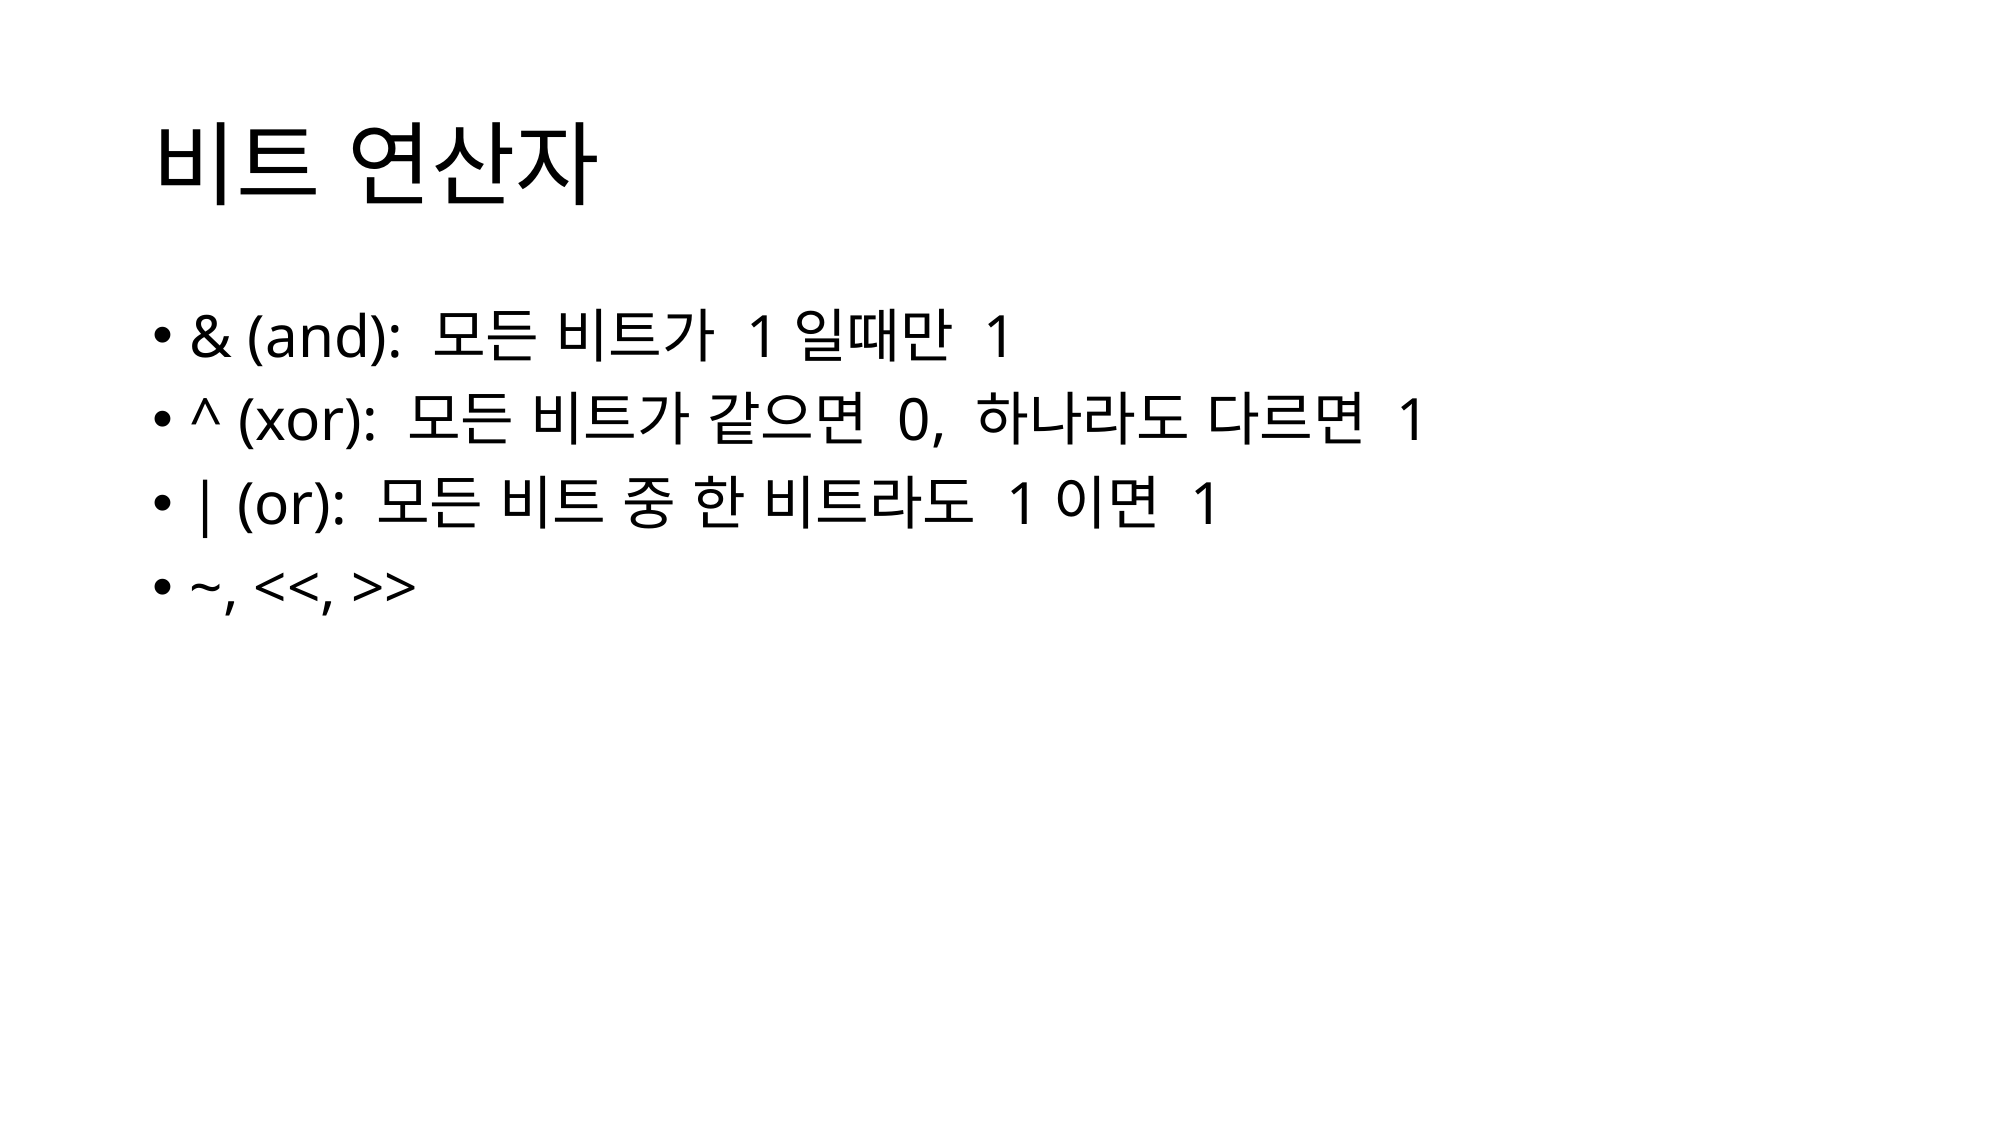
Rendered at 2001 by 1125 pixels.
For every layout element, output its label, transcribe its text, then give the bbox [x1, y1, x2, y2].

list & (and): 모든 비트가 1일때만 1 ^ (xor): 모든 비트가 같으면 0, 하나라도 다르면 1 | (or): 모든 비트 중 한 비트라도 1이면 1 ~, <<, >> [137, 299, 1863, 1014]
title 비트 연산자 [137, 59, 1863, 278]
